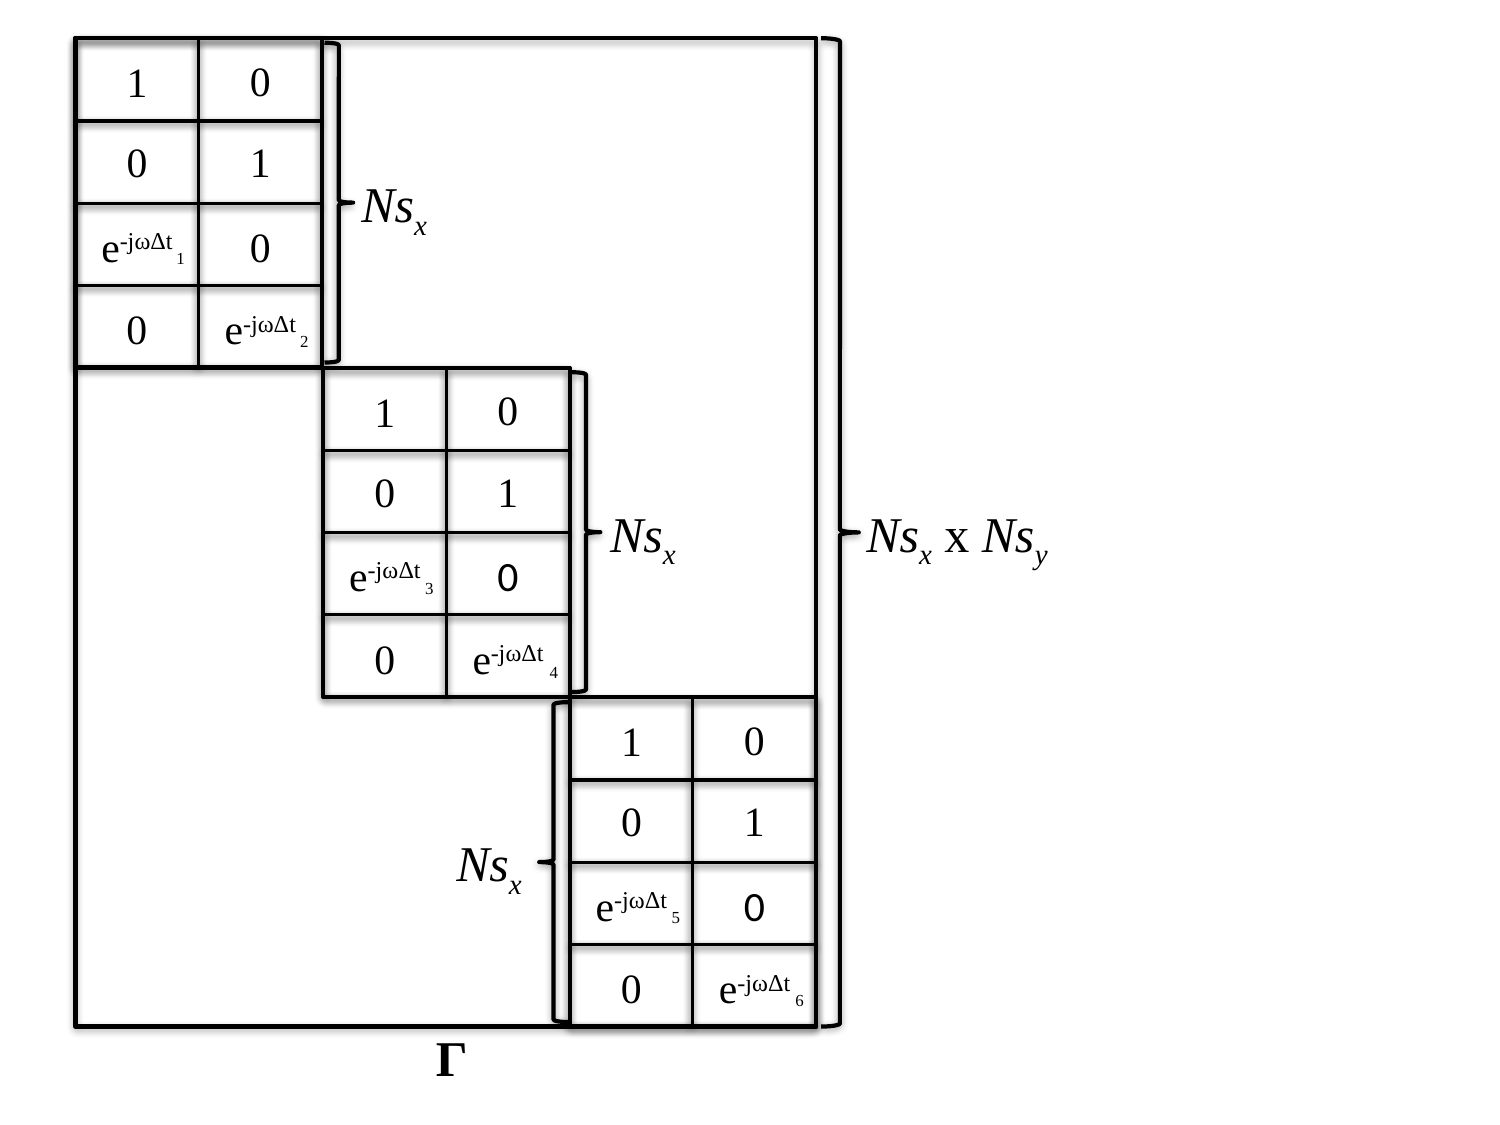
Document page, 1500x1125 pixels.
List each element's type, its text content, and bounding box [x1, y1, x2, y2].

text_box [556, 696, 830, 1027]
text_box Nsx [441, 824, 551, 908]
text_box [821, 36, 851, 1028]
text_box [339, 42, 346, 362]
text_box [75, 376, 549, 1027]
text_box Nsx [346, 165, 466, 249]
text_box Nsx x Nsy [851, 494, 1122, 578]
text_box [587, 372, 595, 690]
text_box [62, 37, 336, 368]
text_box Γ [421, 1019, 472, 1094]
text_box Nsx [595, 494, 714, 578]
text_box [336, 37, 817, 695]
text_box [310, 367, 583, 698]
